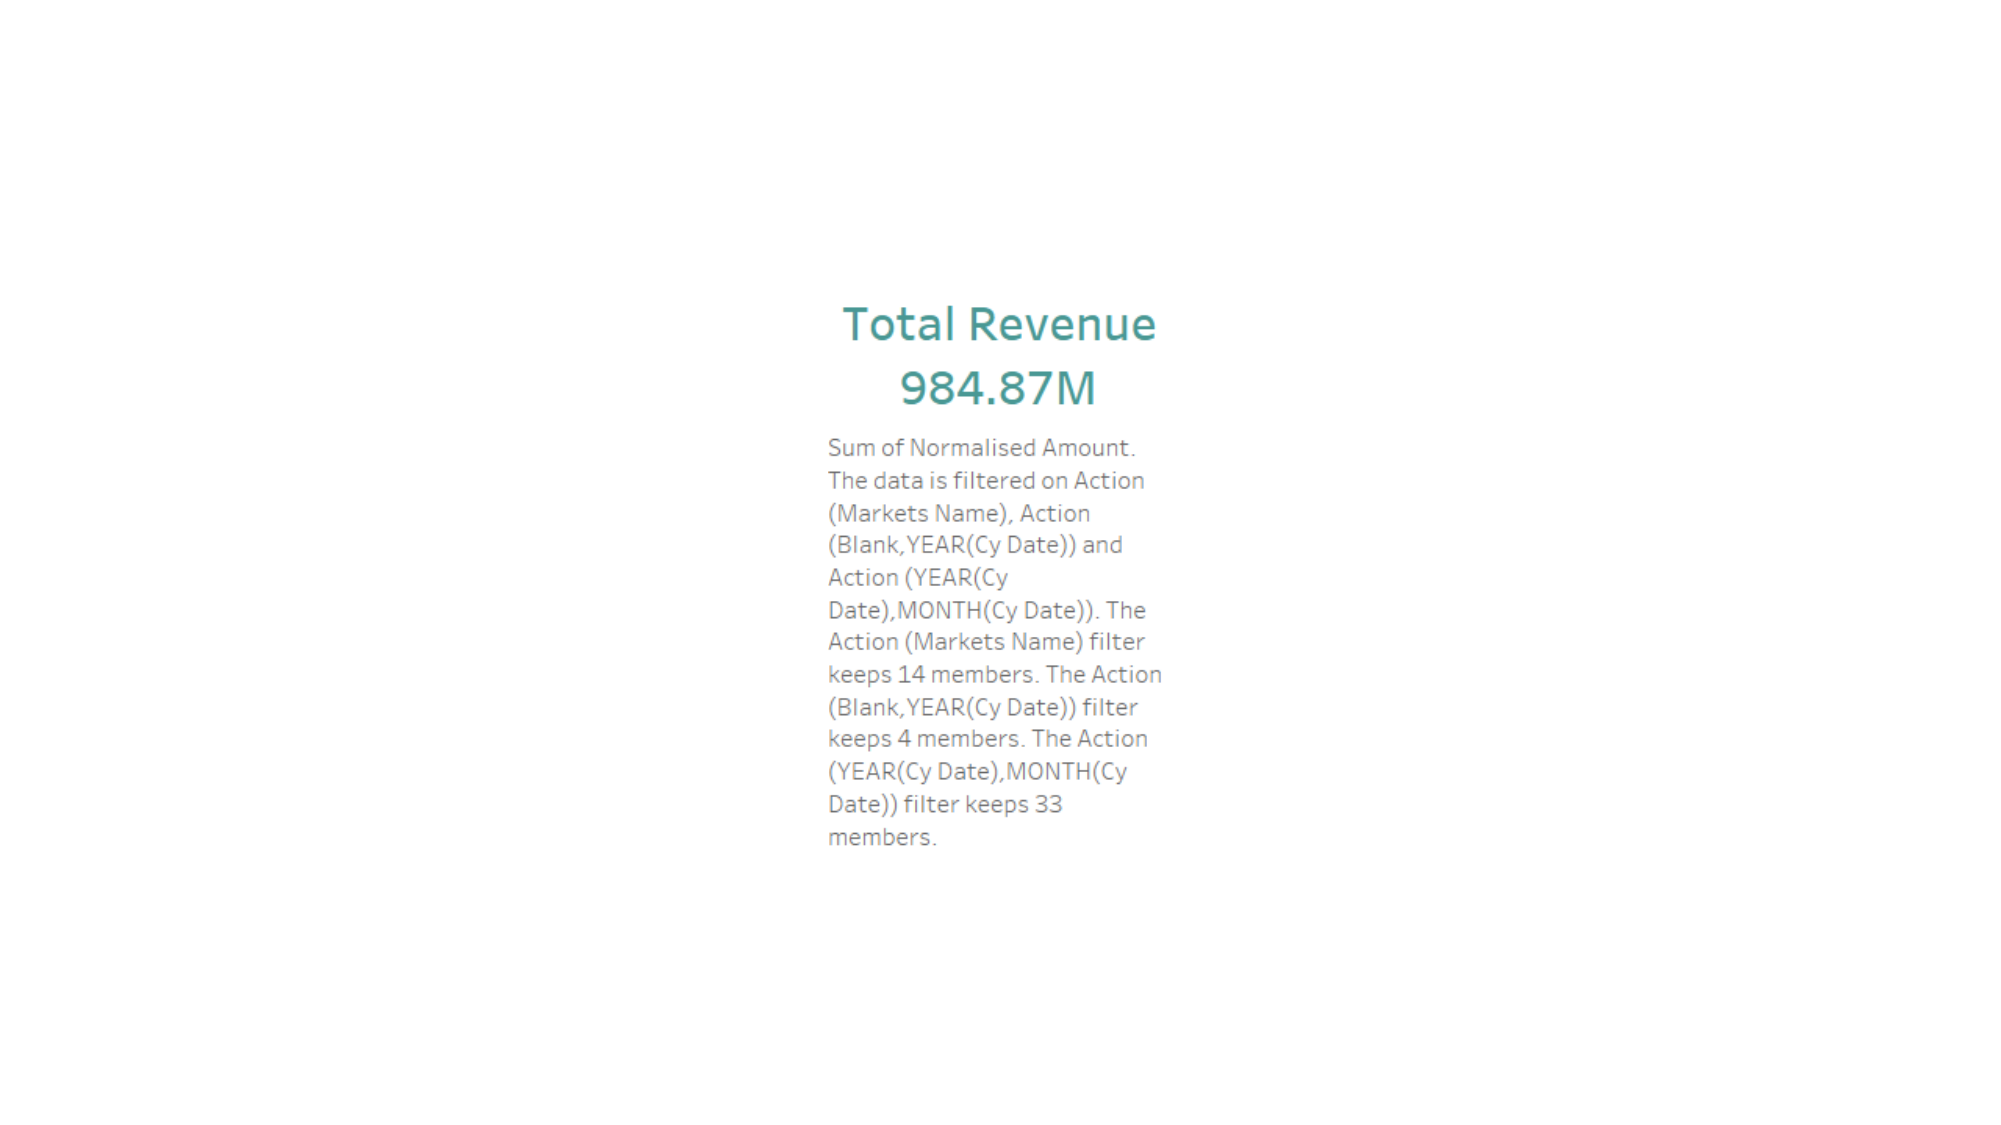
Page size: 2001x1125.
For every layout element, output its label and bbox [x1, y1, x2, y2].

picture [828, 267, 1172, 858]
